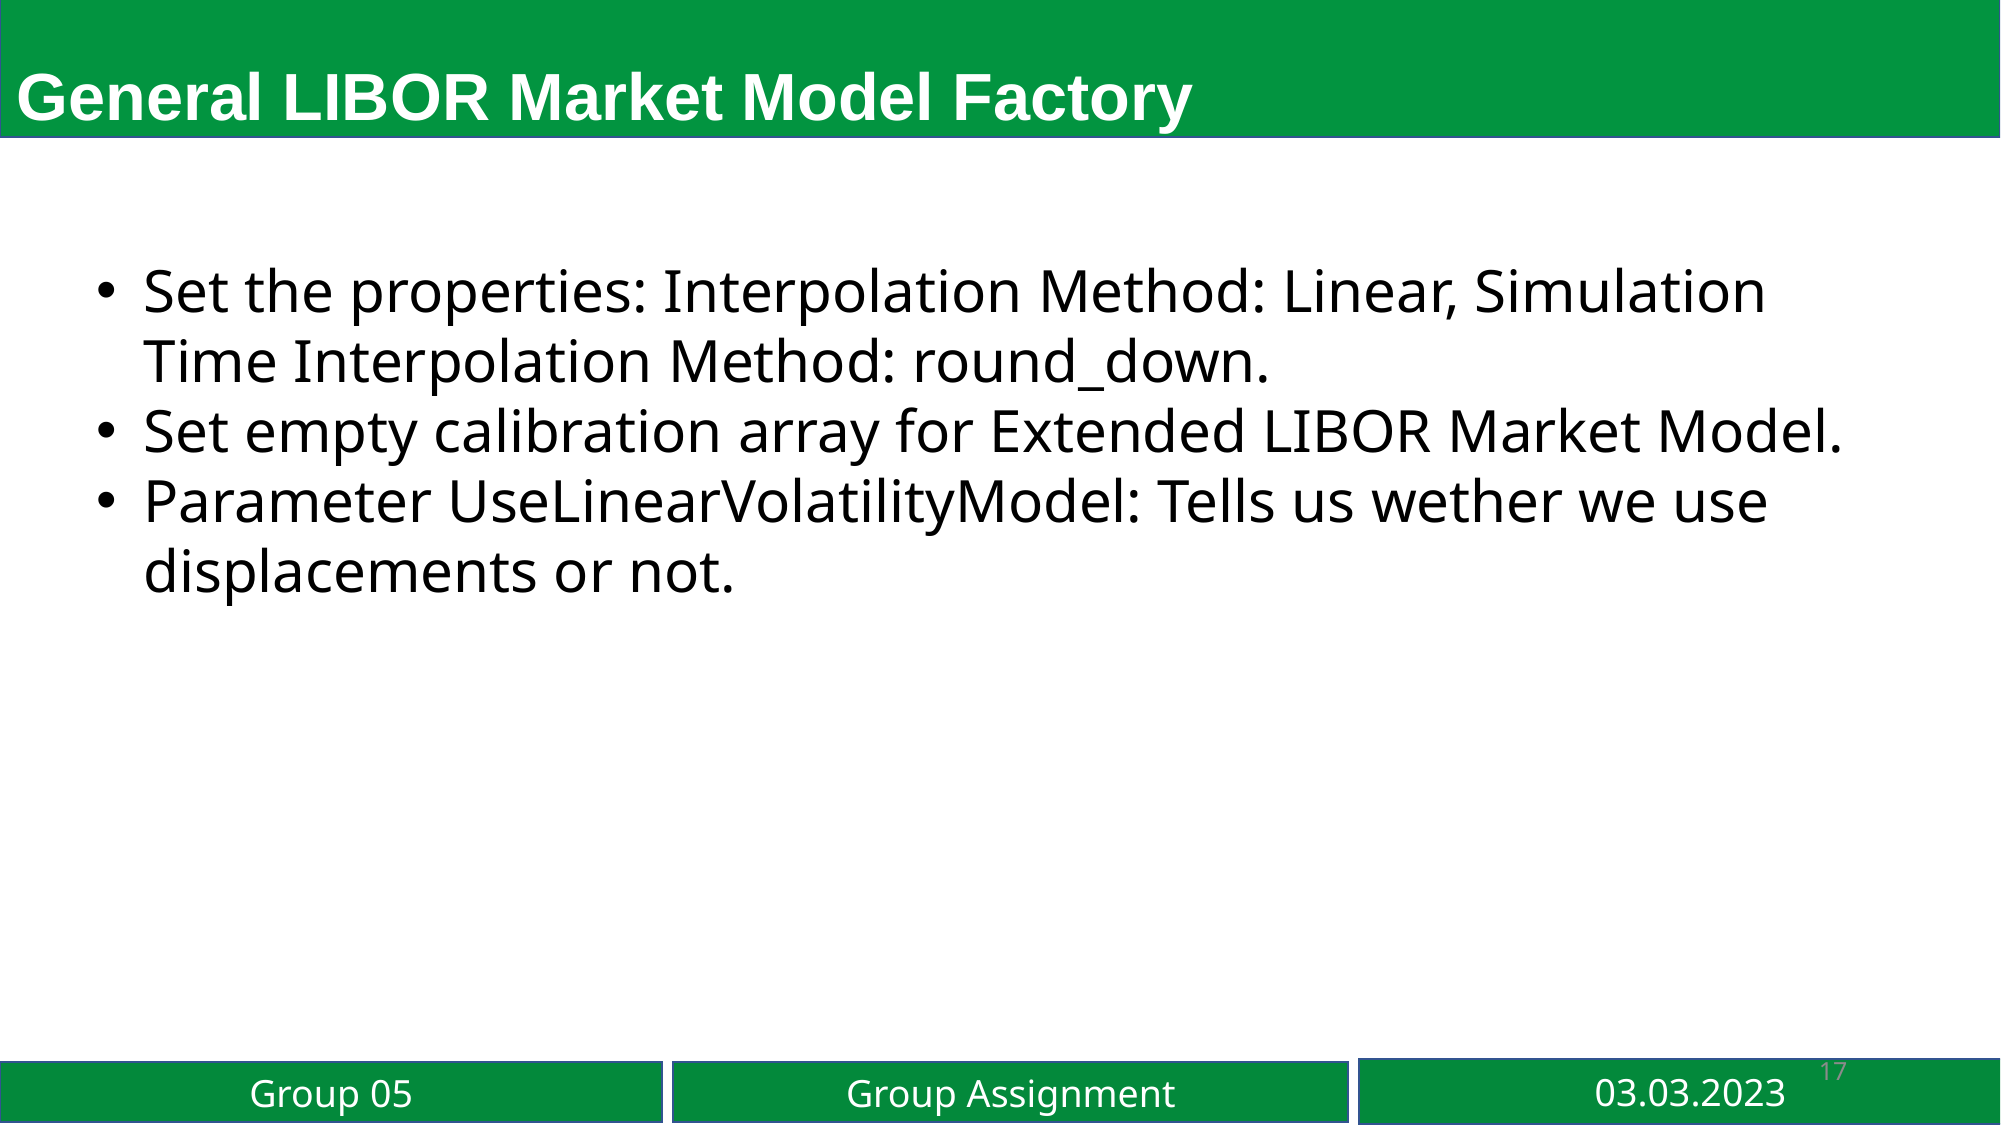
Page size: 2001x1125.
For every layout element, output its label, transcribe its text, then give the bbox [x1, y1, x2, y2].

slide_number 17 [1412, 1042, 1863, 1103]
text_box General LIBOR Market Model Factory [1, 46, 1210, 141]
text_box Set the properties: Interpolation Method: Linear, Simulation Time Interpolation Method: round_down. Set empty calibration array for Extended LIBOR Market Model. Parameter UseLinearVolatilityModel: Tells us wether we use displacements or not. [81, 246, 1929, 727]
